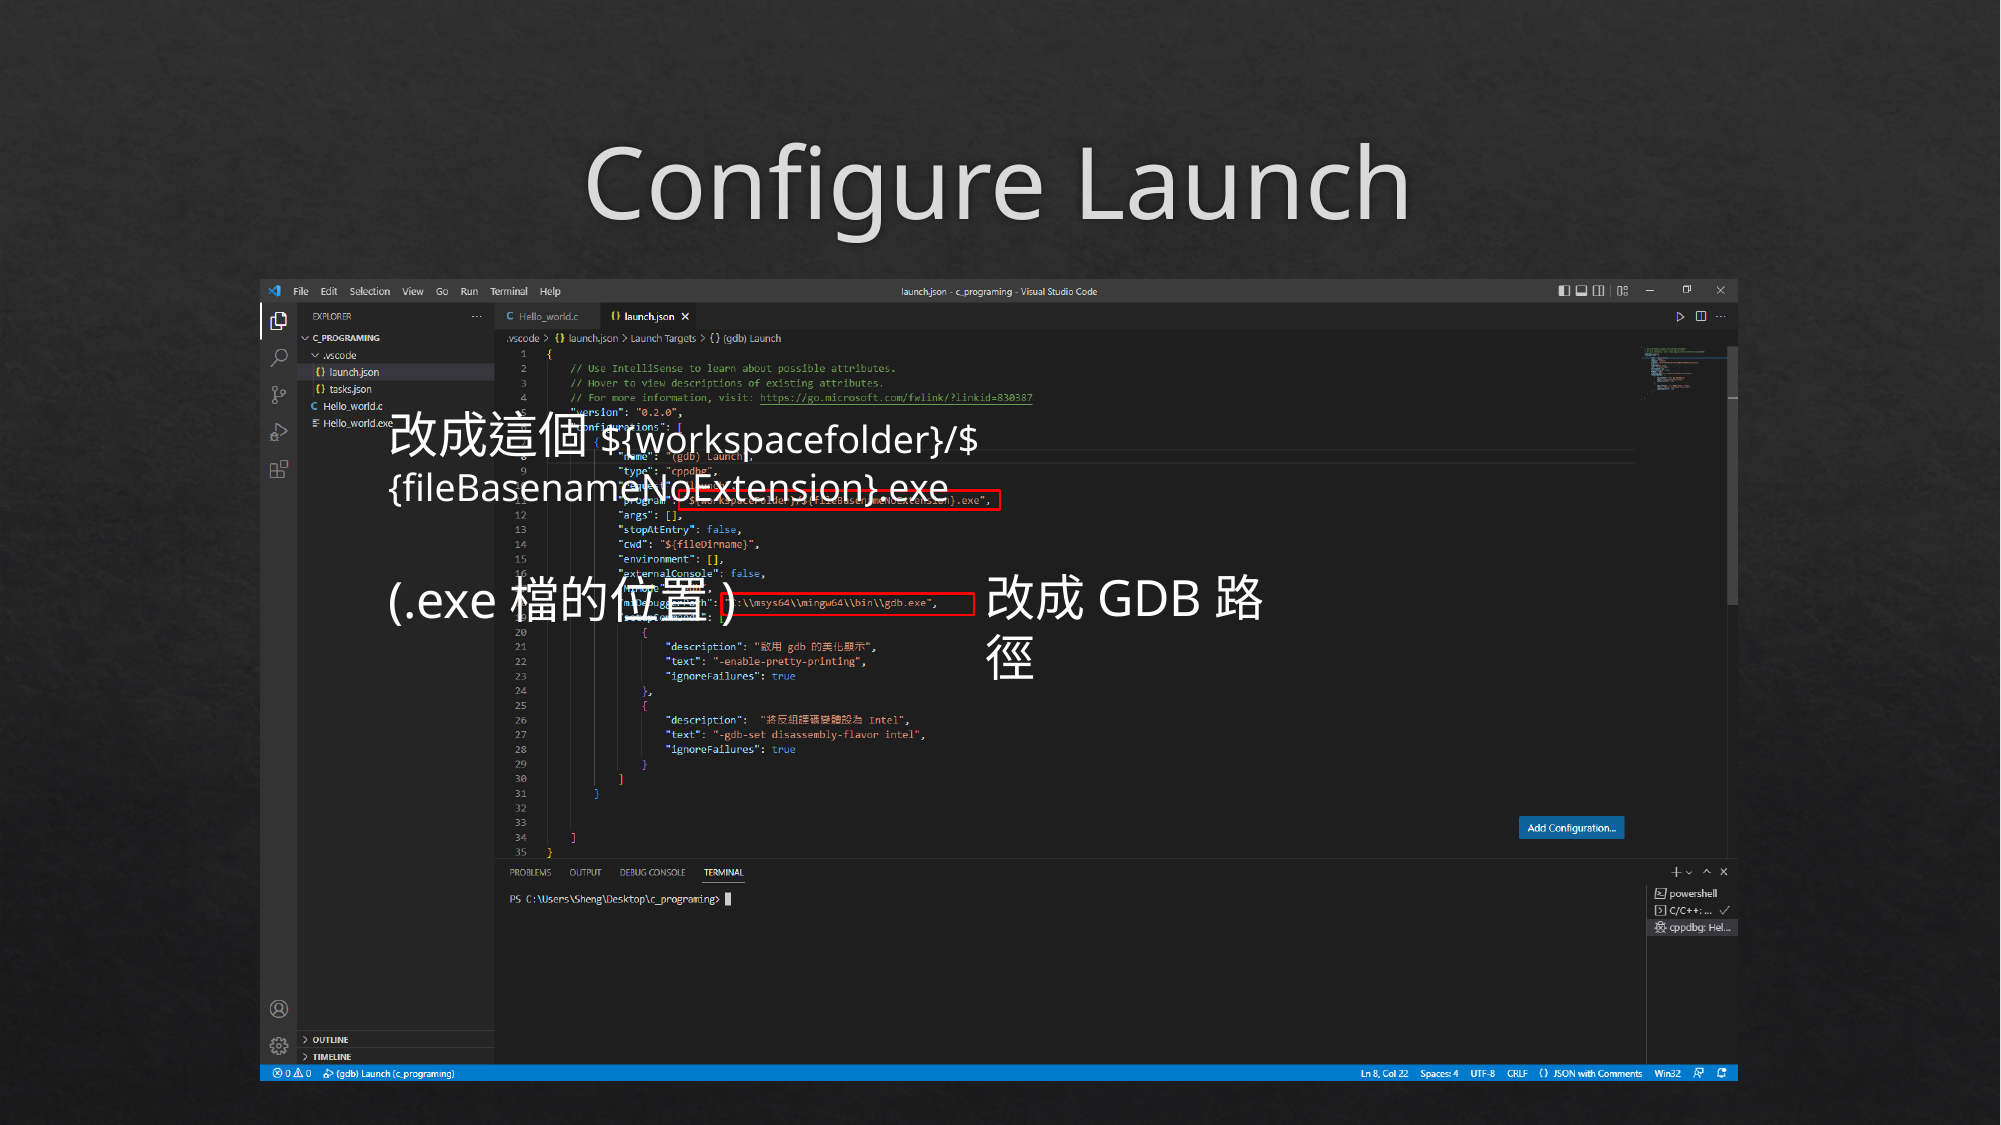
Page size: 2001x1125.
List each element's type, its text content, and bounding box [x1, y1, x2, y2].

title Configure Launch [149, 99, 1849, 260]
picture [260, 279, 1738, 1081]
